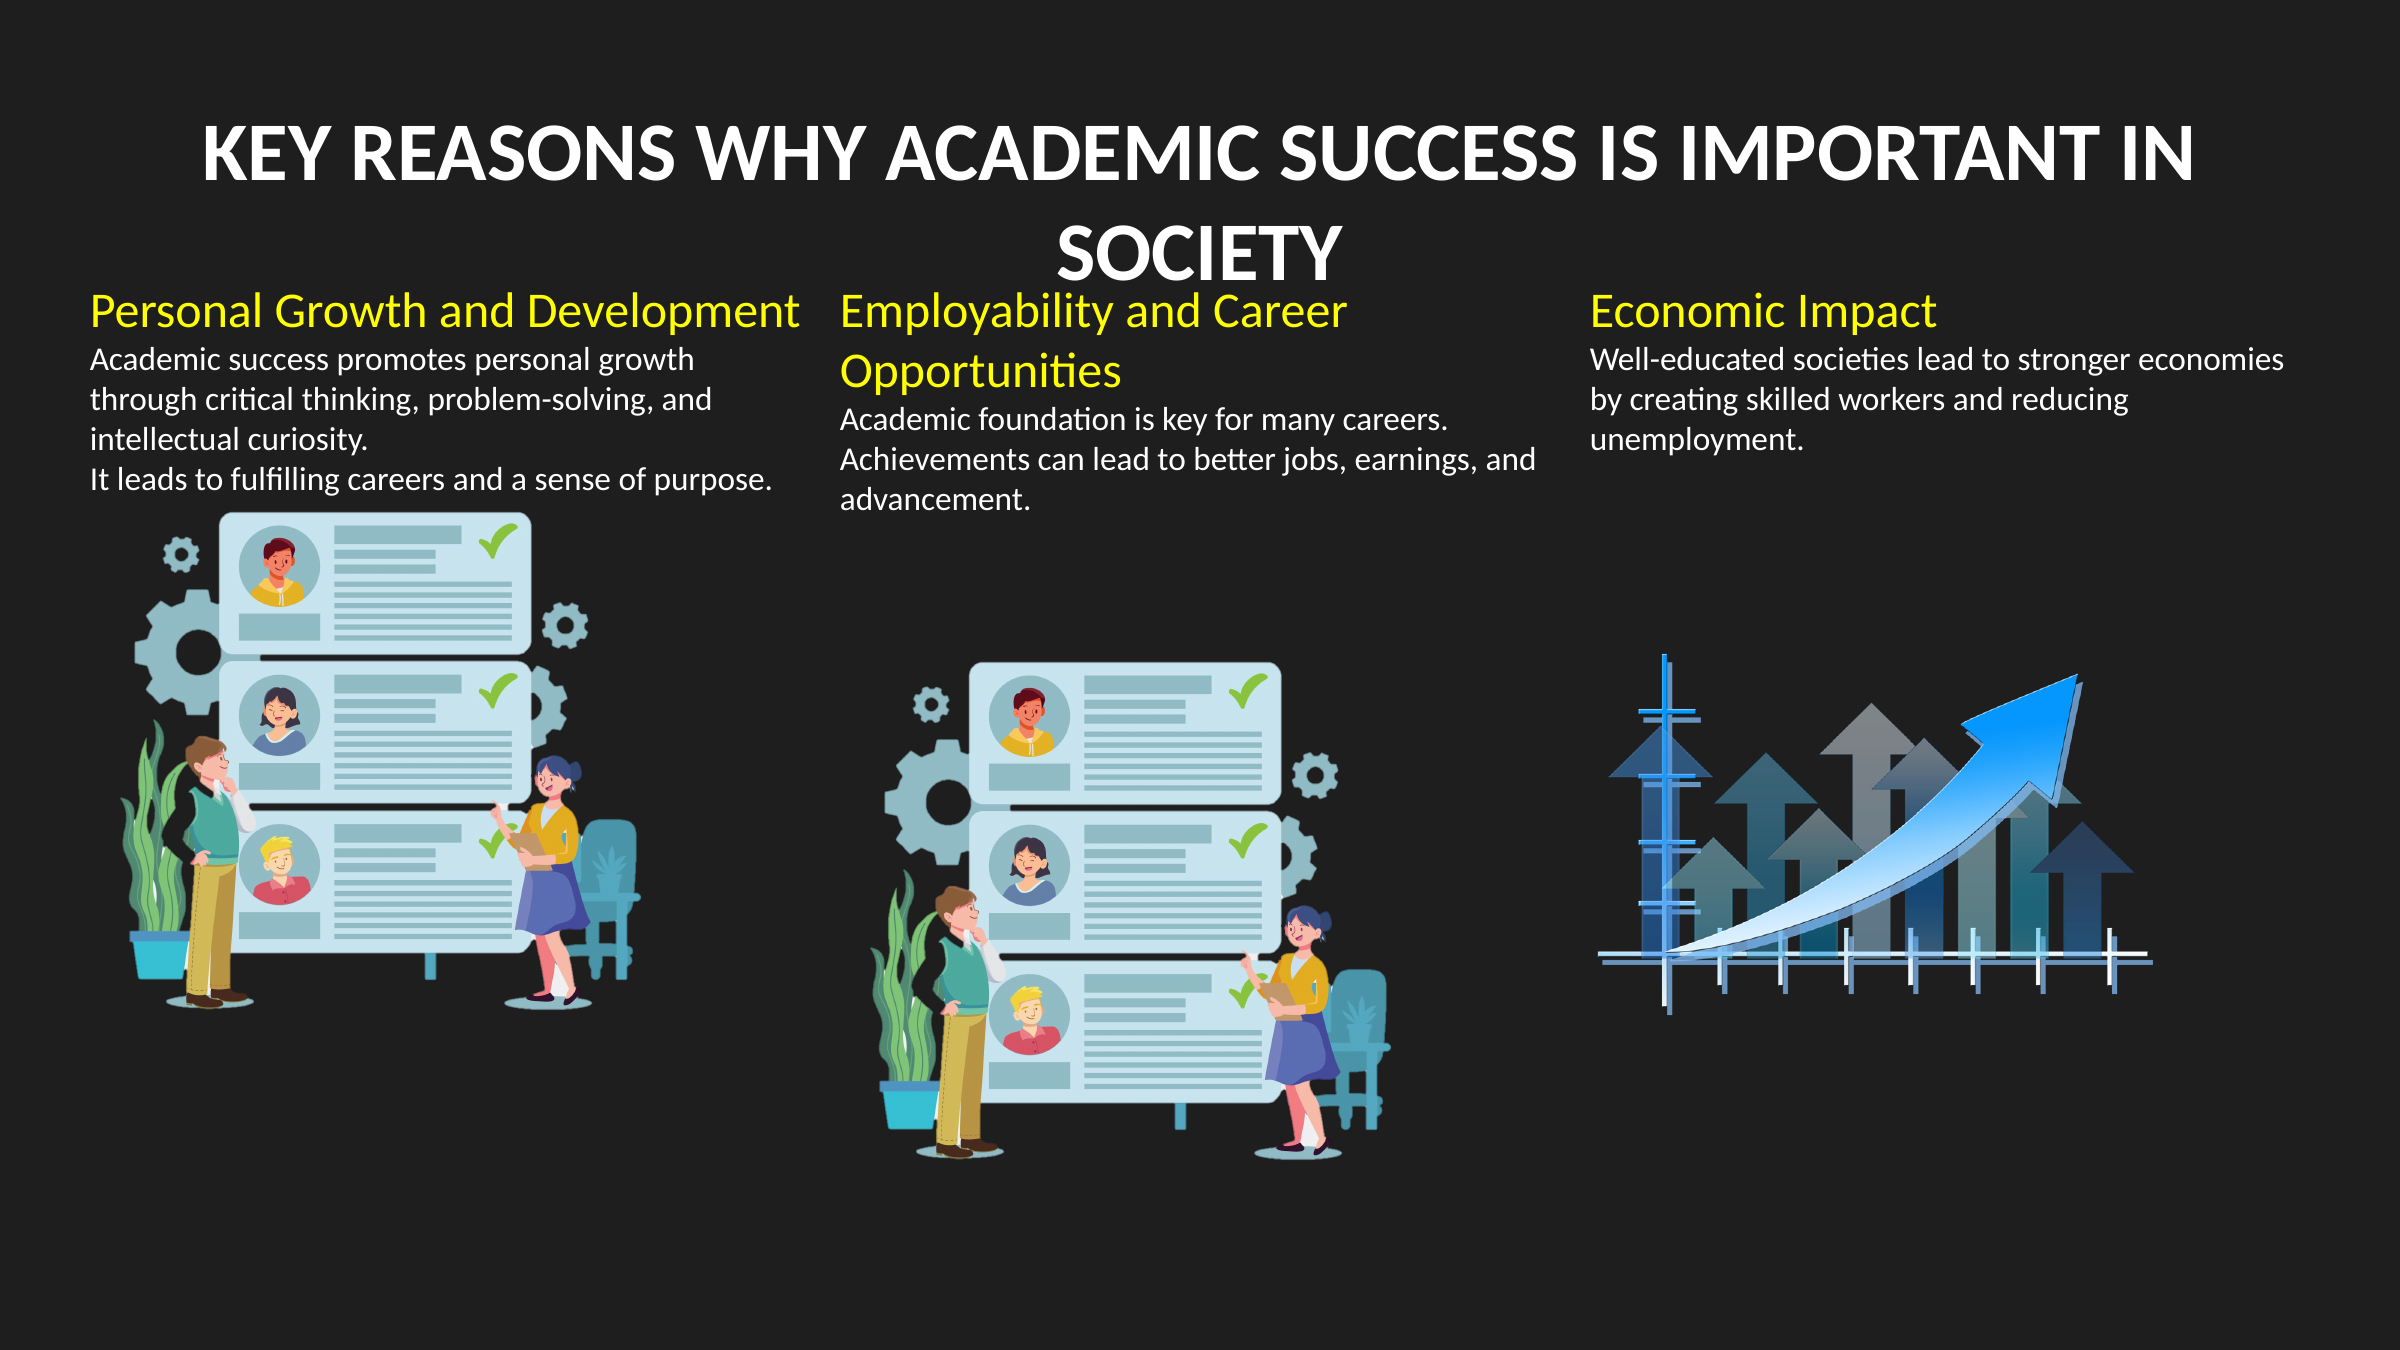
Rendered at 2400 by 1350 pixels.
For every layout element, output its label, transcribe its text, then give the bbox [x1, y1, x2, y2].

text_box KEY REASONS WHY ACADEMIC SUCCESS IS IMPORTANT IN SOCIETY [74, 44, 2325, 224]
text_box Personal Growth and Development Academic success promotes personal growth through critical thinking, problem-solving, and intellectual curiosity. It leads to fulfilling careers and a sense of purpose. [74, 224, 824, 505]
picture [74, 449, 676, 1051]
picture [1574, 599, 2176, 1025]
text_box Economic Impact Well-educated societies lead to stronger economies by creating skilled workers and reducing unemployment. [1574, 224, 2325, 465]
text_box Employability and Career Opportunities Academic foundation is key for many careers. Achievements can lead to better jobs, earnings, and advancement. [824, 224, 1575, 525]
picture [824, 599, 1426, 1201]
